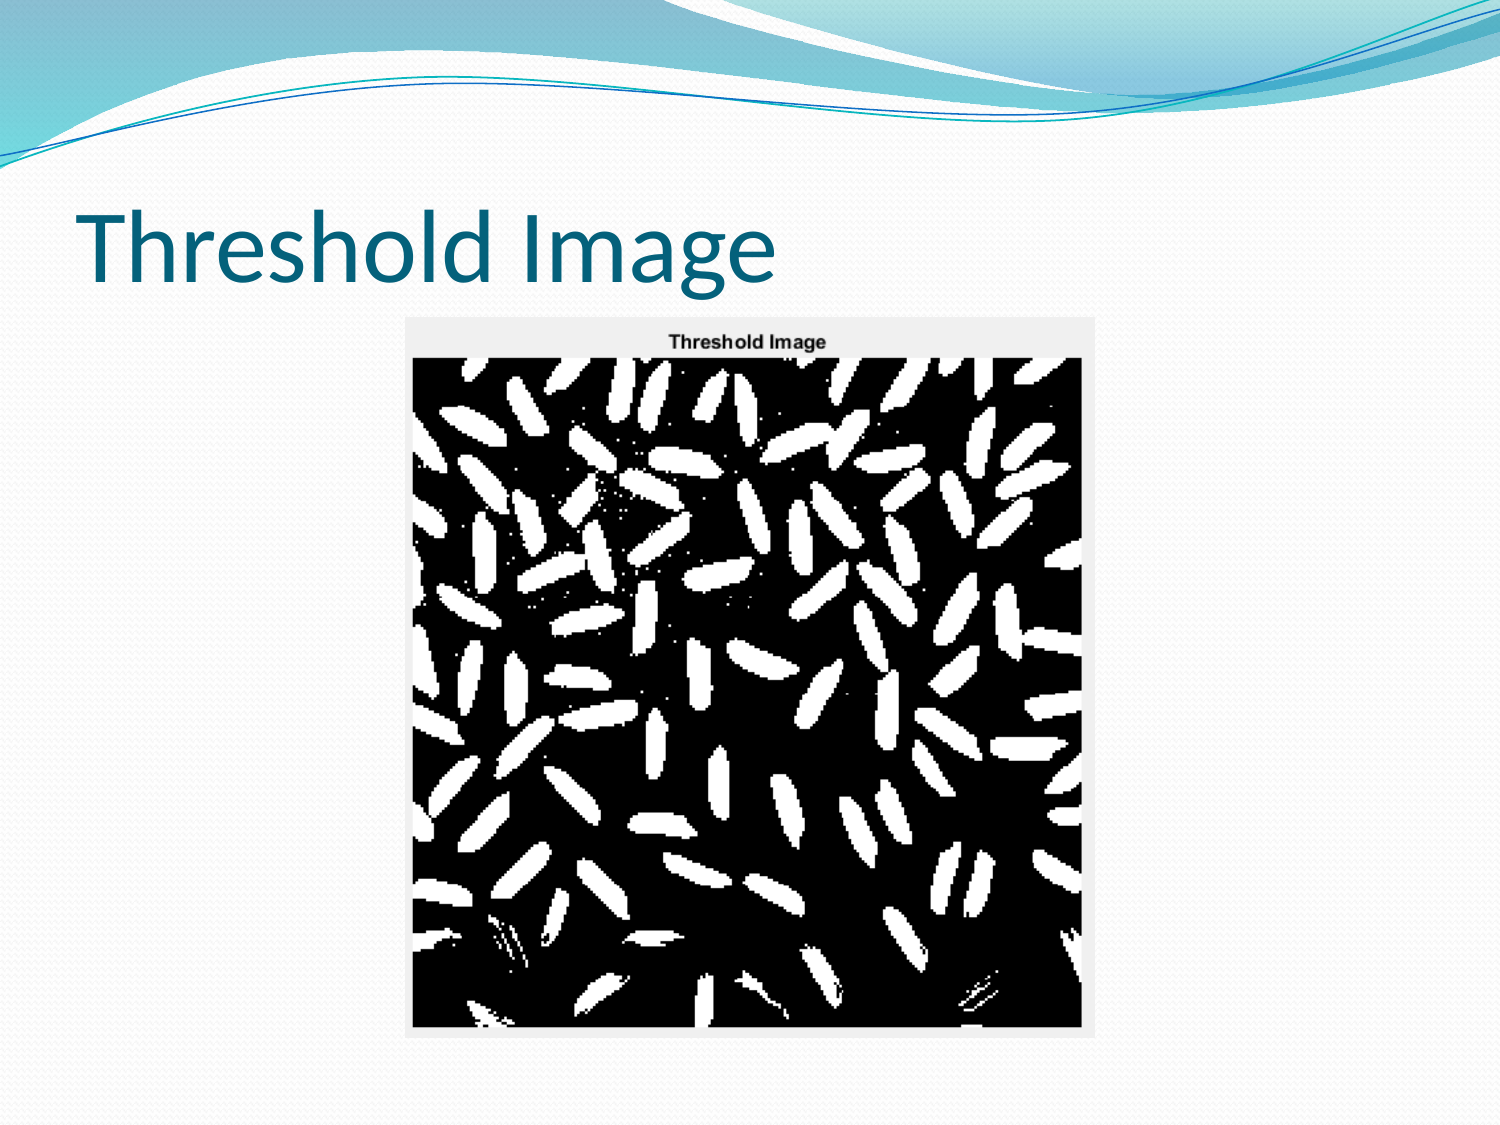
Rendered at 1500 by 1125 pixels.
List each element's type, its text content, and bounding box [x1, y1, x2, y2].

title Threshold Image [75, 115, 1425, 303]
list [404, 317, 1095, 1038]
